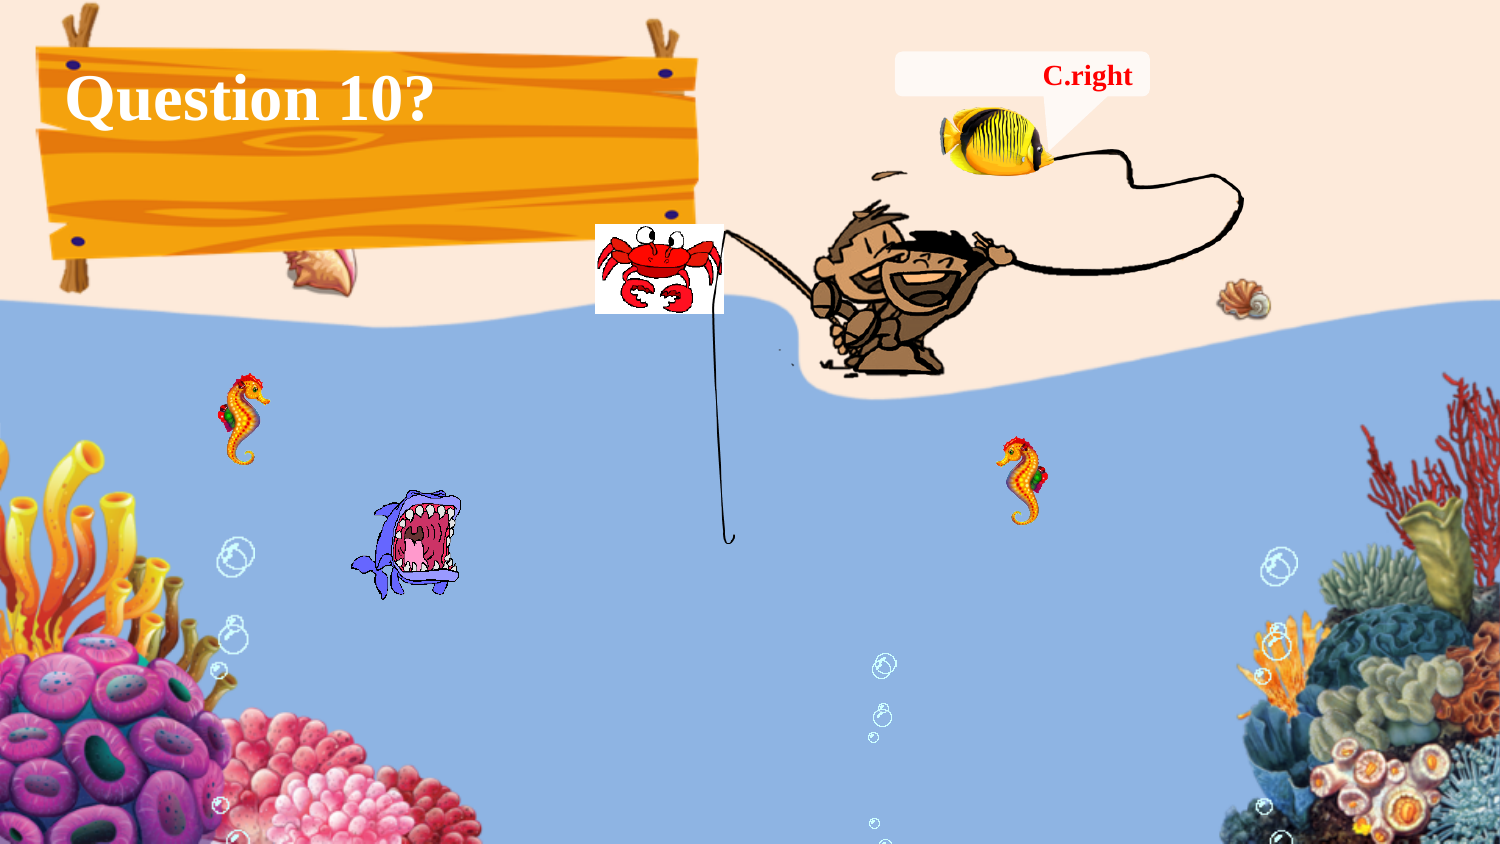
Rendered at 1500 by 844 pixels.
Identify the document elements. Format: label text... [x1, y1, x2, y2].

text_box Question 10? [50, 46, 688, 142]
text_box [894, 51, 1151, 180]
picture [0, 0, 1500, 844]
